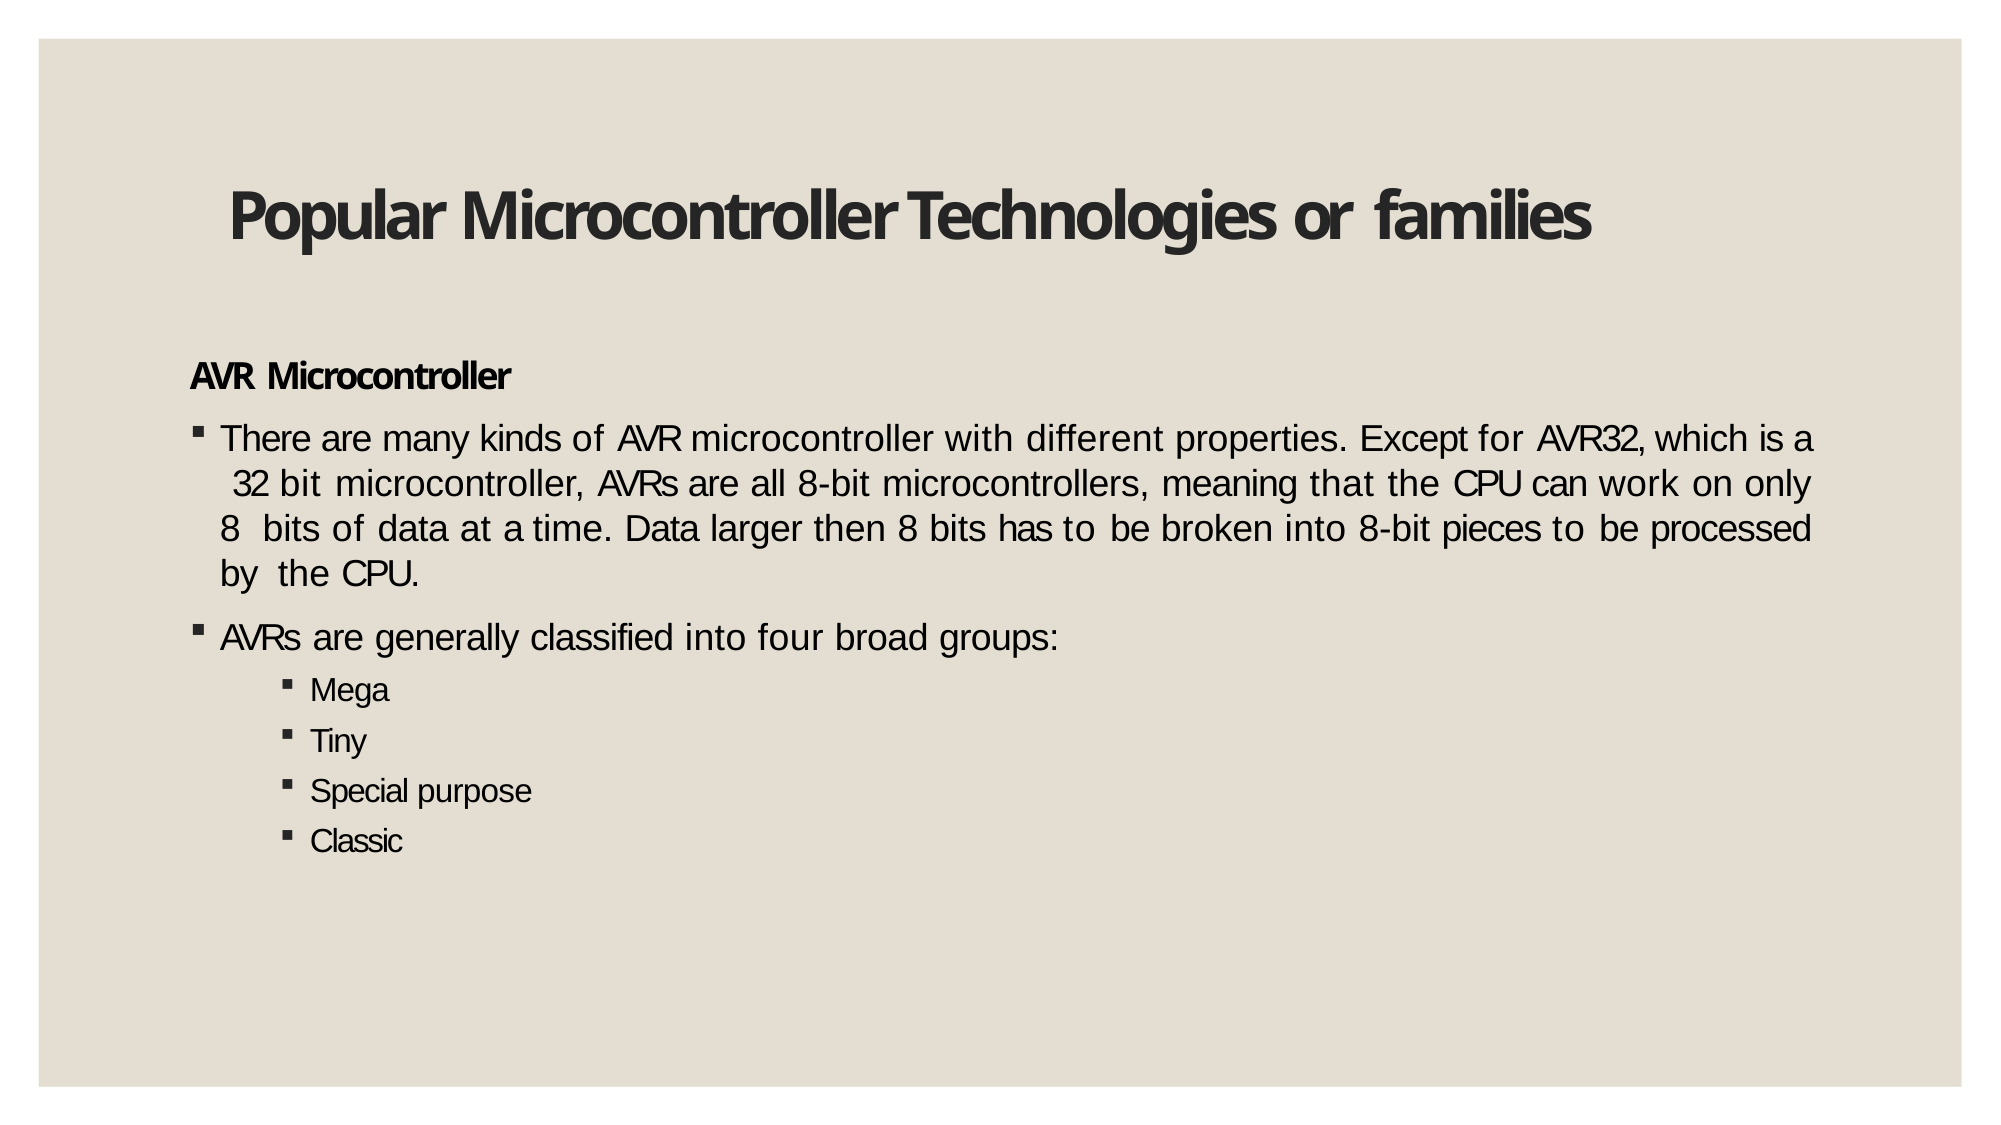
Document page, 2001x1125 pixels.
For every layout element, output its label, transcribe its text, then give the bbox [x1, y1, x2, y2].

text_box AVR Microcontroller There are many kinds of AVR microcontroller with different properties. Except for AVR32, which is a 32 bit microcontroller, AVRs are all 8-bit microcontrollers, meaning that the CPU can work on only 8 bits of data at a time. Data larger then 8 bits has to be broken into 8-bit pieces to be processed by the CPU. AVRs are generally classified into four broad groups: Mega Tiny Special purpose Classic [187, 332, 1813, 860]
picture [38, 38, 1962, 1087]
title Popular Microcontroller Technologies or families [225, 170, 1775, 332]
